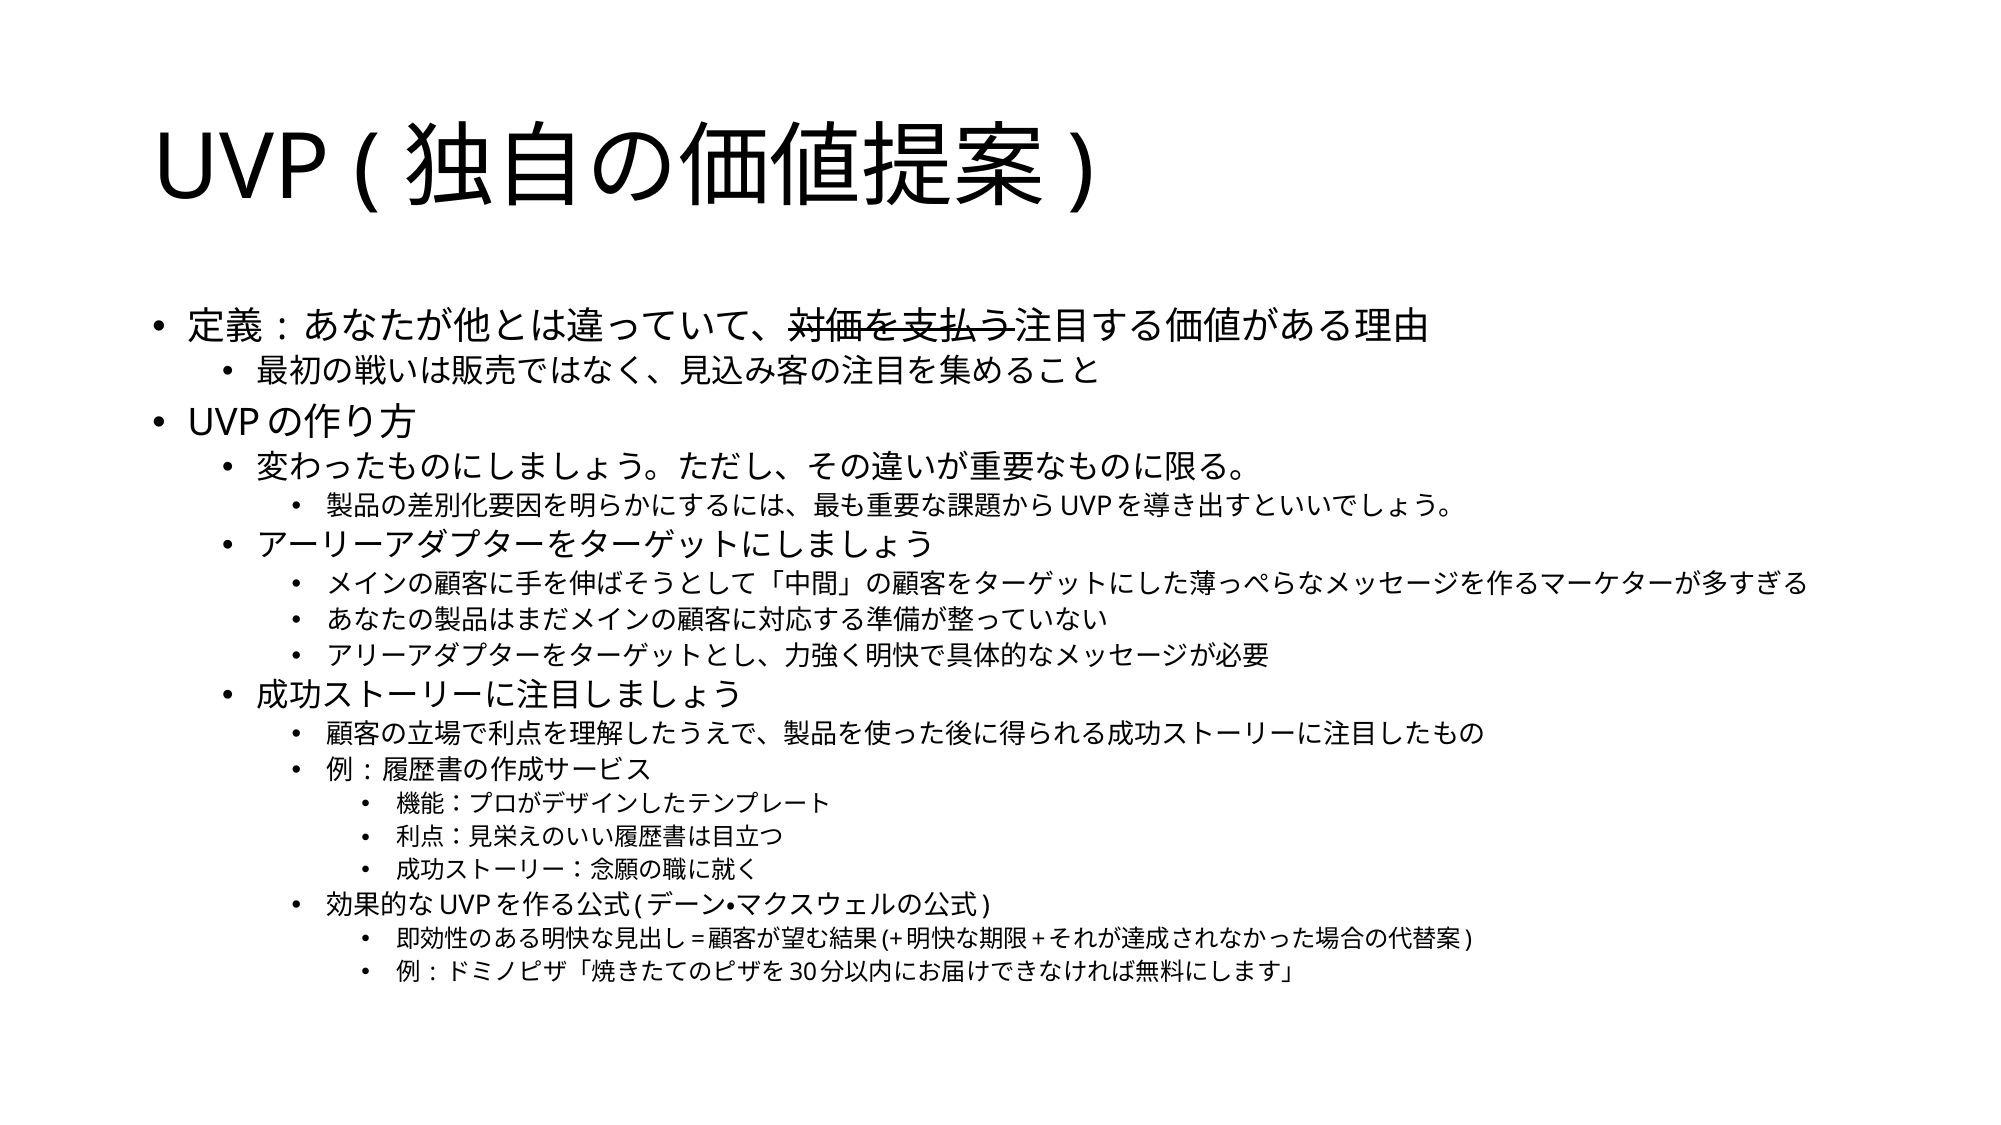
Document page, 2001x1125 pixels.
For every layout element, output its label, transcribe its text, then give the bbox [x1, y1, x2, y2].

title UVP (独自の価値提案) [137, 59, 1863, 278]
list 定義 : あなたが他とは違っていて、対価を支払う注目する価値がある理由 最初の戦いは販売ではなく、見込み客の注目を集めること UVPの作り方 変わったものにしましょう。ただし、その違いが重要なものに限る。 製品の差別化要因を明らかにするには、最も重要な課題からUVPを導き出すといいでしょう。 アーリーアダプターをターゲットにしましょう メインの顧客に手を伸ばそうとして「中間」の顧客をターゲットにした薄っぺらなメッセージを作るマーケターが多すぎる あなたの製品はまだメインの顧客に対応する準備が整っていない アリーアダプターをターゲットとし、力強く明快で具体的なメッセージが必要 成功ストーリーに注目しましょう 顧客の立場で利点を理解したうえで、製品を使った後に得られる成功ストーリーに注目したもの 例 : 履歴書の作成サービス 機能：プロがデザインしたテンプレート 利点：見栄えのいい履歴書は目立つ 成功ストーリー：念願の職に就く 効果的なUVPを作る公式(デーン・マクスウェルの公式) 即効性のある明快な見出し=顧客が望む結果(+明快な期限+それが達成されなかった場合の代替案) 例 : ドミノピザ「焼きたてのピザを30分以内にお届けできなければ無料にします」 [137, 299, 1863, 1014]
